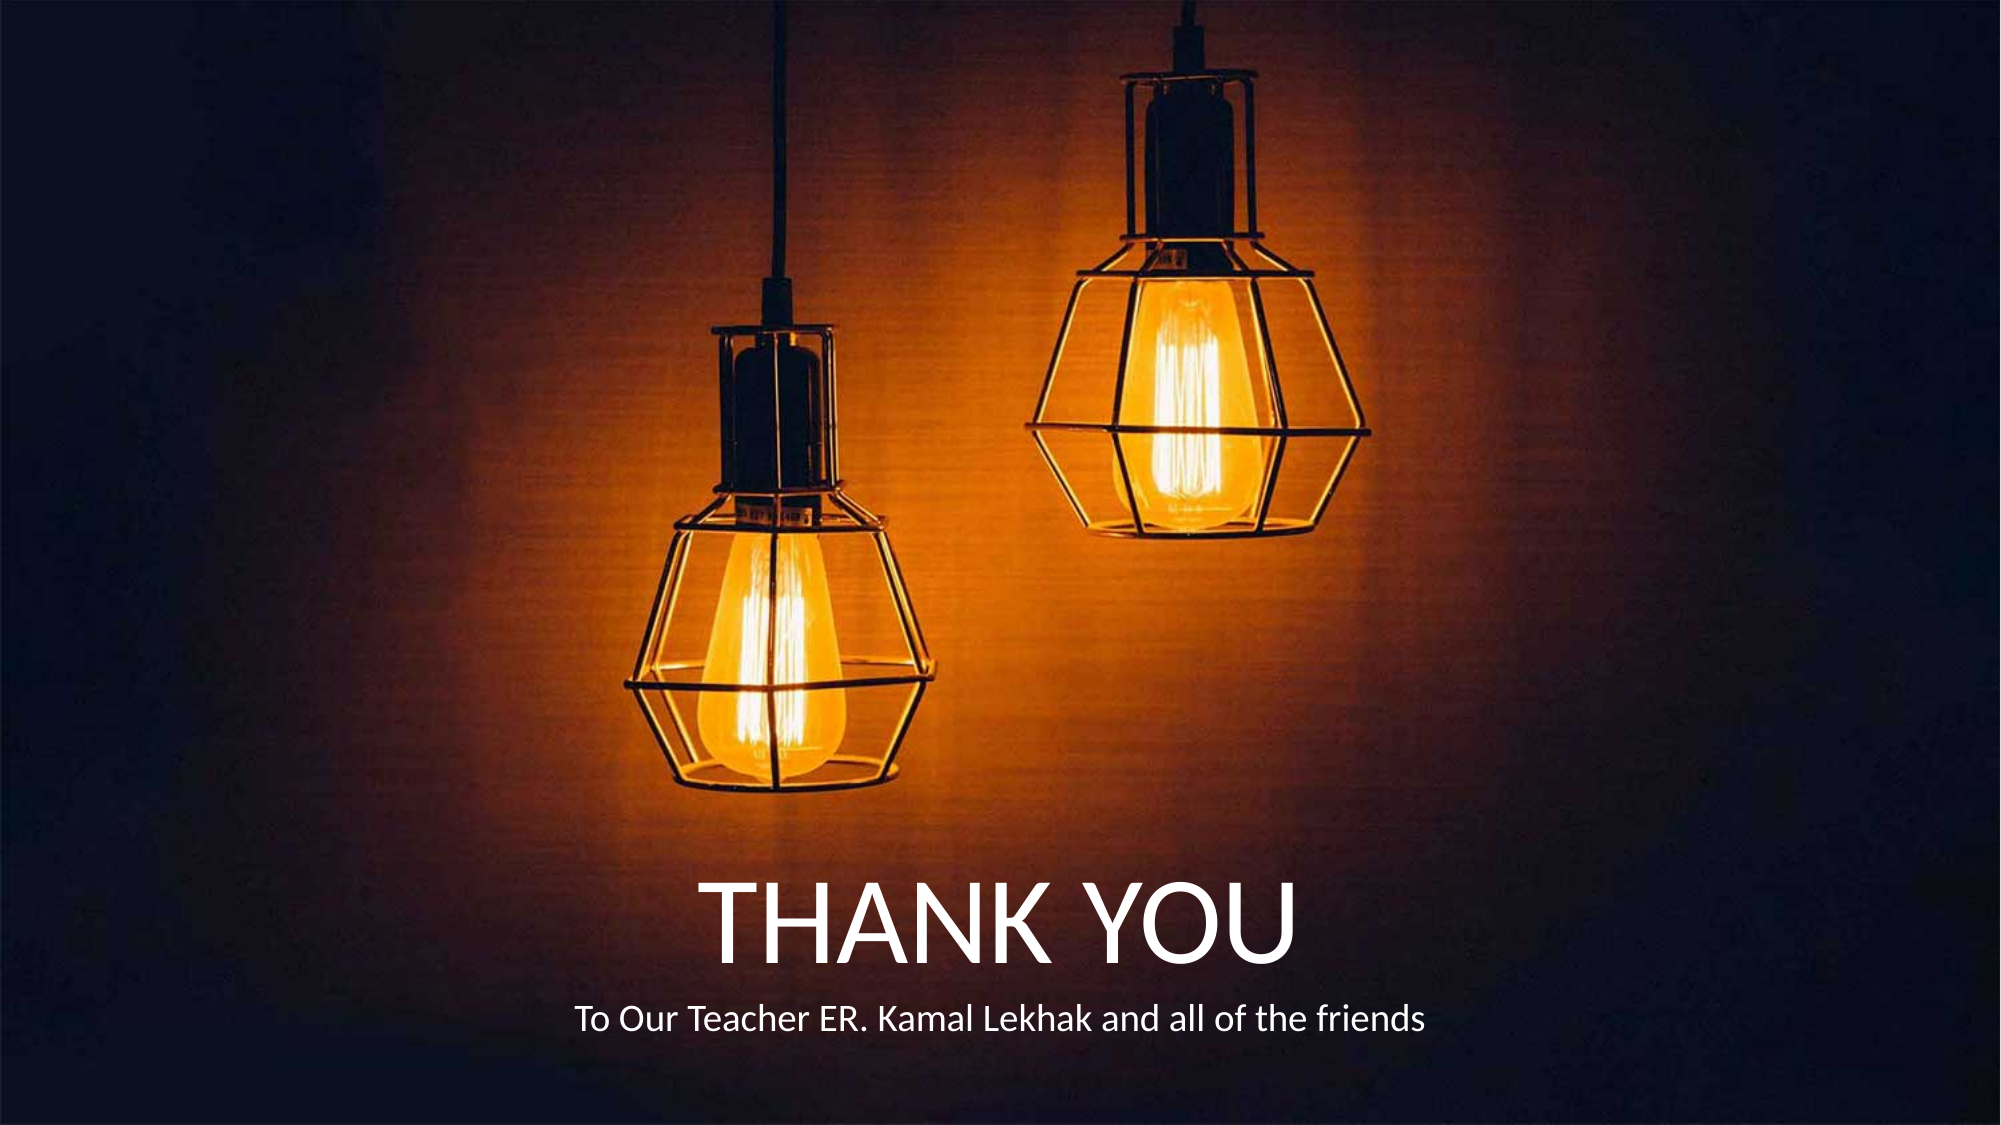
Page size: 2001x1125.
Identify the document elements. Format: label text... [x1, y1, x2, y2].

text_box To Our Teacher ER. Kamal Lekhak and all of the friends [0, 985, 2000, 1047]
text_box THANK YOU [0, 831, 2000, 985]
picture [0, 0, 2001, 1125]
